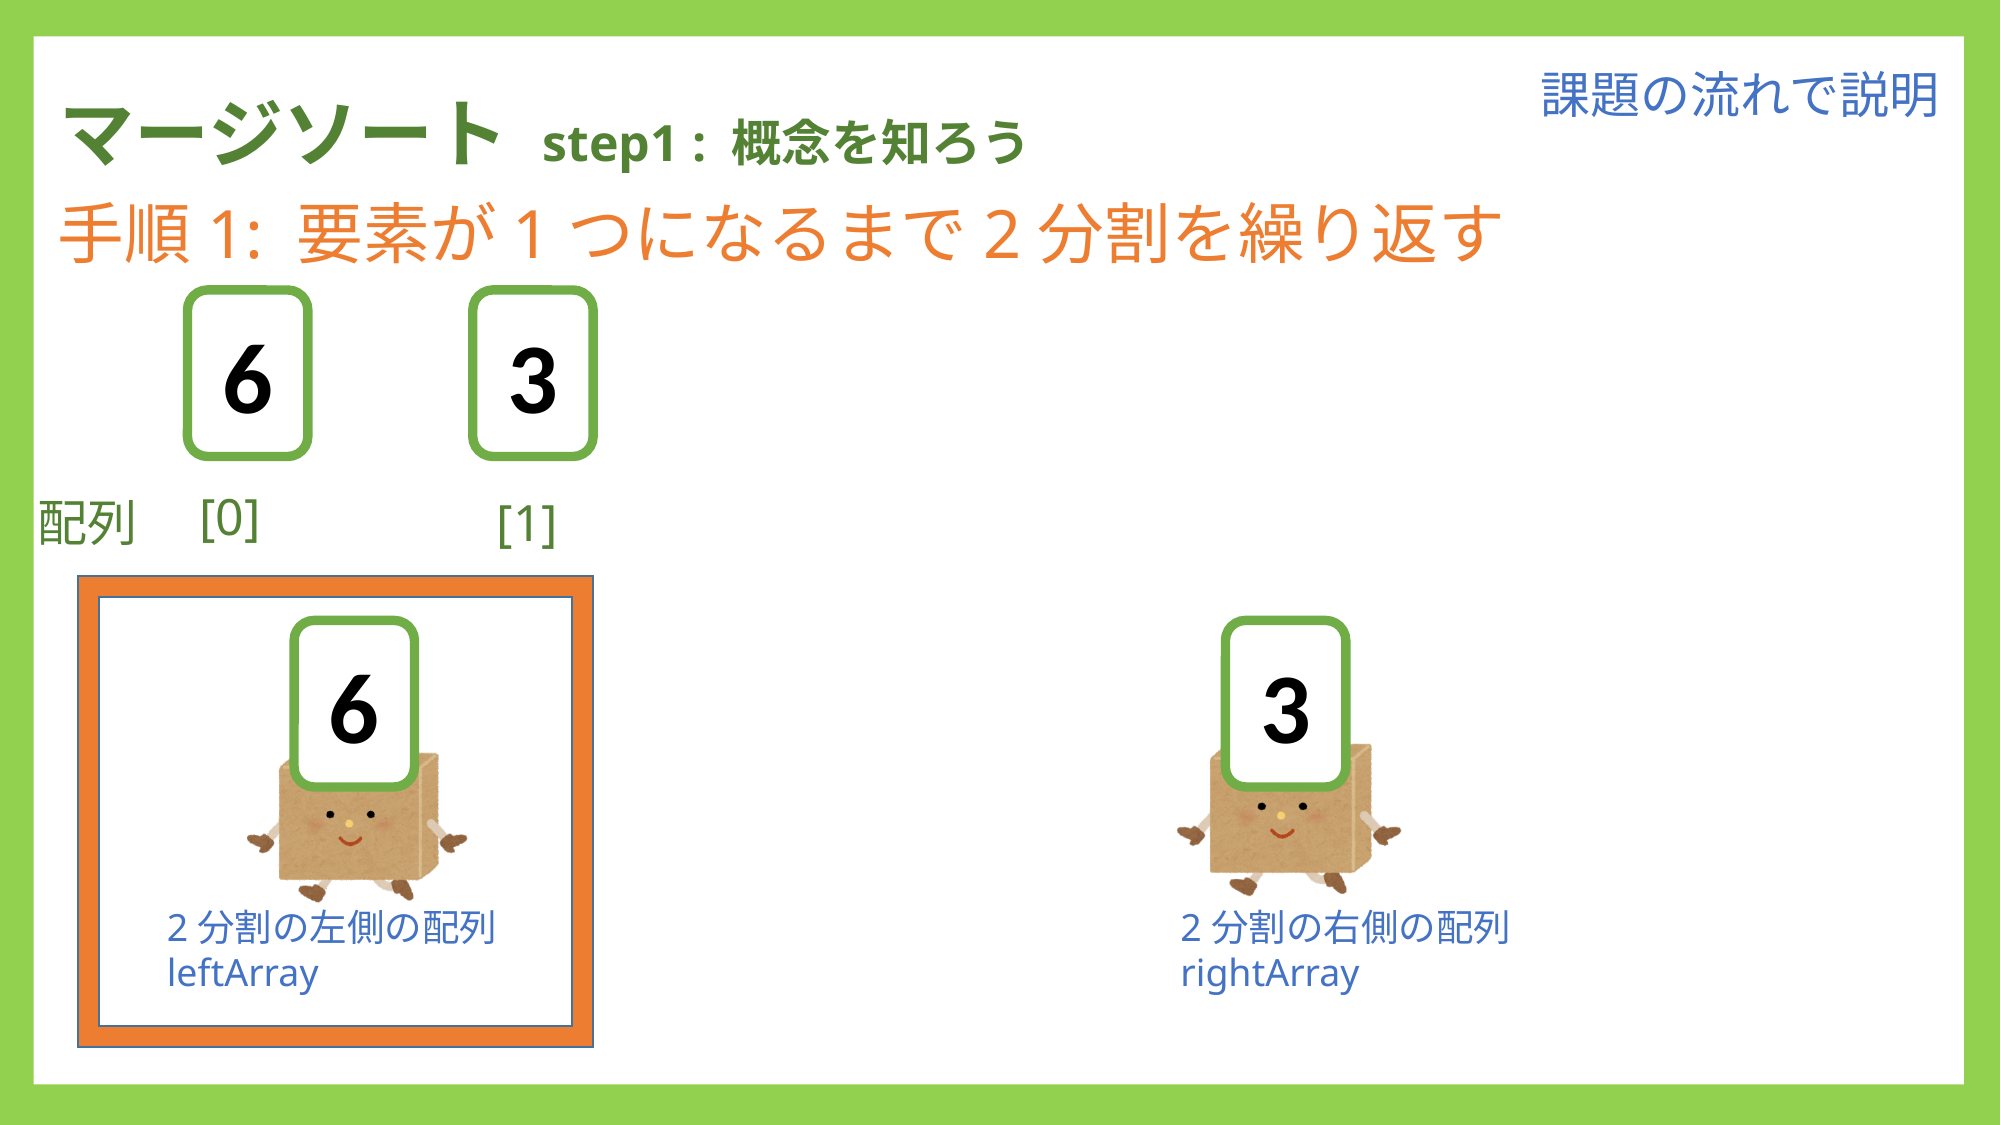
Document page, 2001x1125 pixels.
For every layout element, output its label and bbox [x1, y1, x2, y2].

text_box [1165, 896, 1526, 1002]
text_box [184, 478, 276, 553]
text_box [22, 484, 153, 560]
text_box [471, 288, 595, 458]
text_box [43, 78, 1520, 280]
text_box [481, 484, 574, 560]
picture [1169, 705, 1407, 921]
text_box [186, 288, 309, 458]
text_box [1224, 619, 1347, 705]
text_box [77, 575, 594, 1048]
picture [239, 715, 473, 927]
text_box [1525, 56, 1954, 131]
